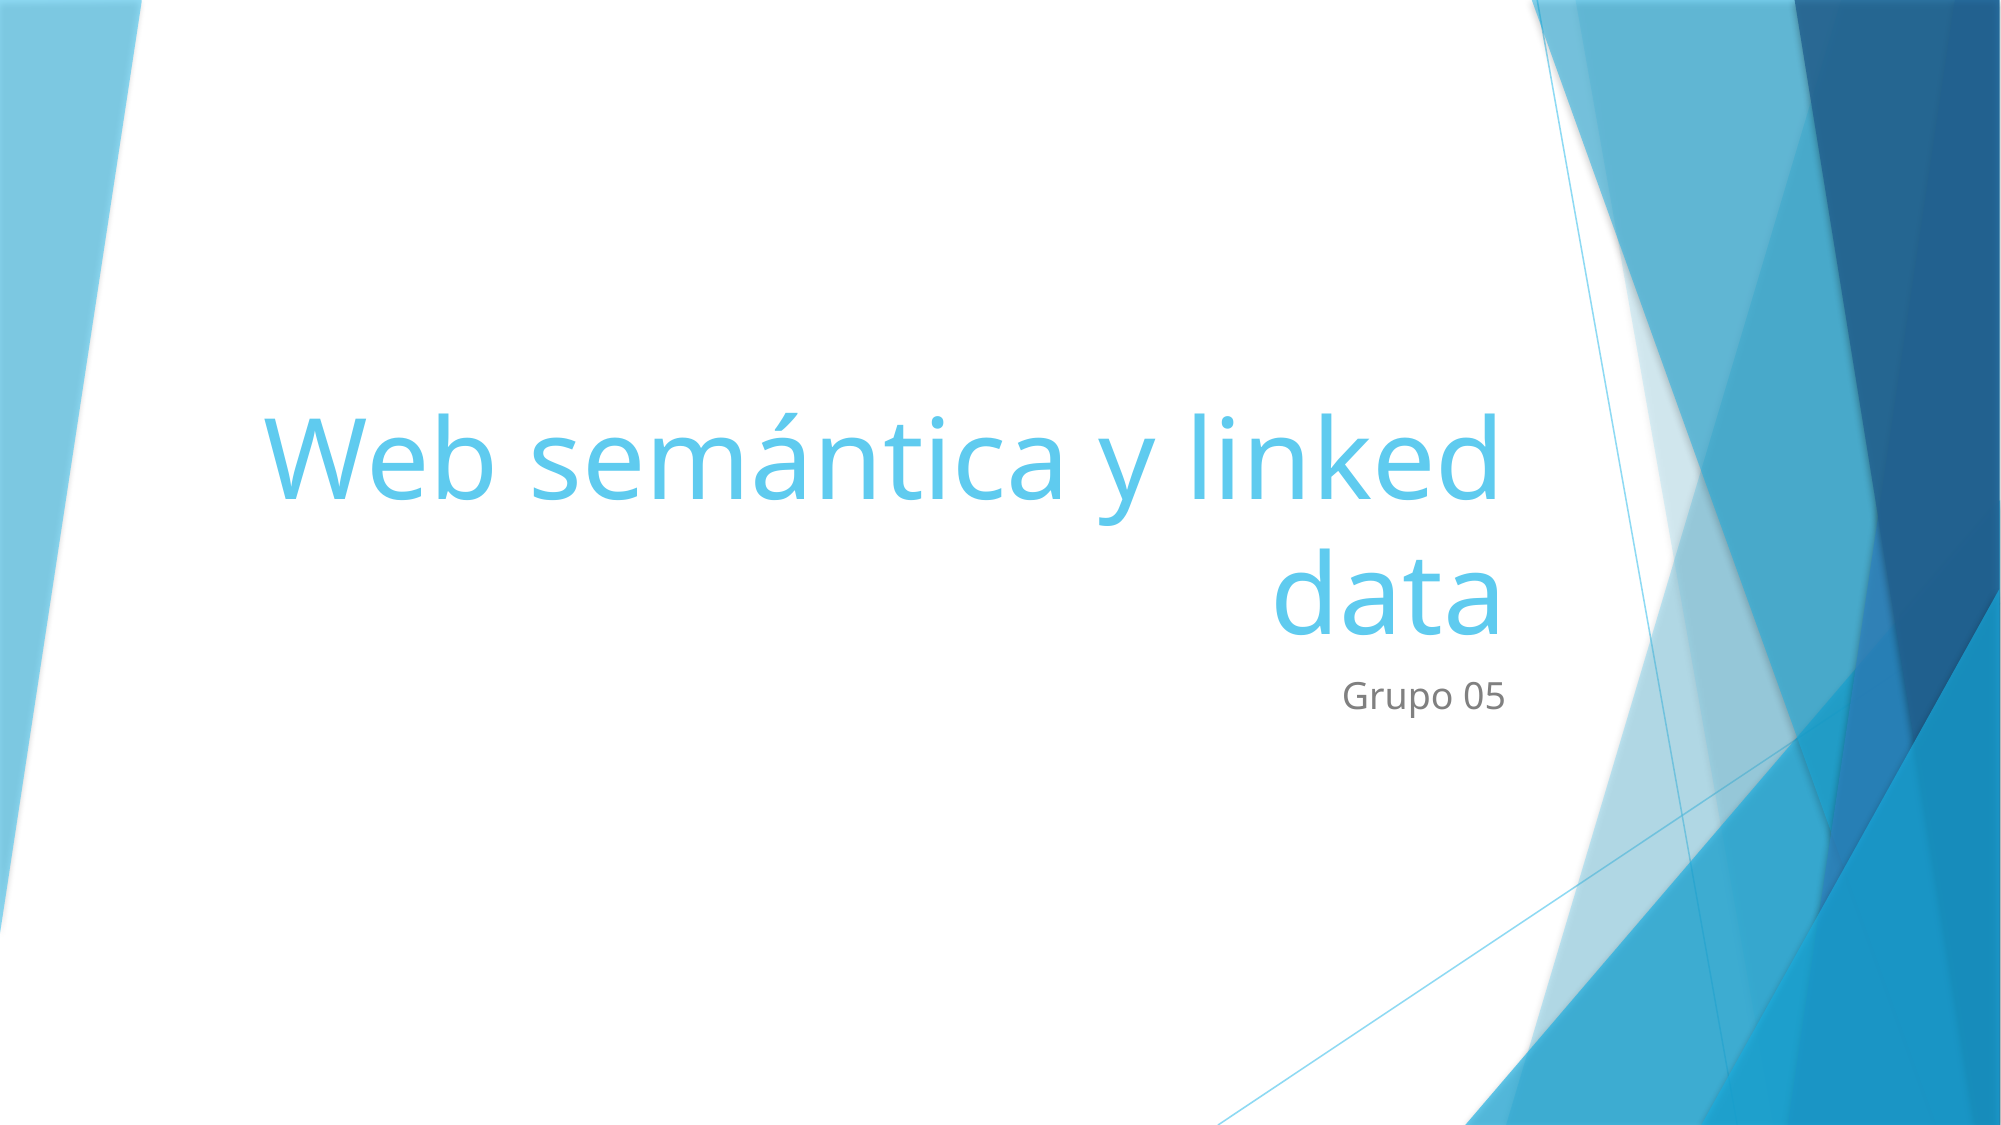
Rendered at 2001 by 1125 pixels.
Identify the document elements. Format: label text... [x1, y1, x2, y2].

title Web semántica y linked data [247, 394, 1522, 664]
subtitle Grupo 05 [247, 664, 1522, 845]
